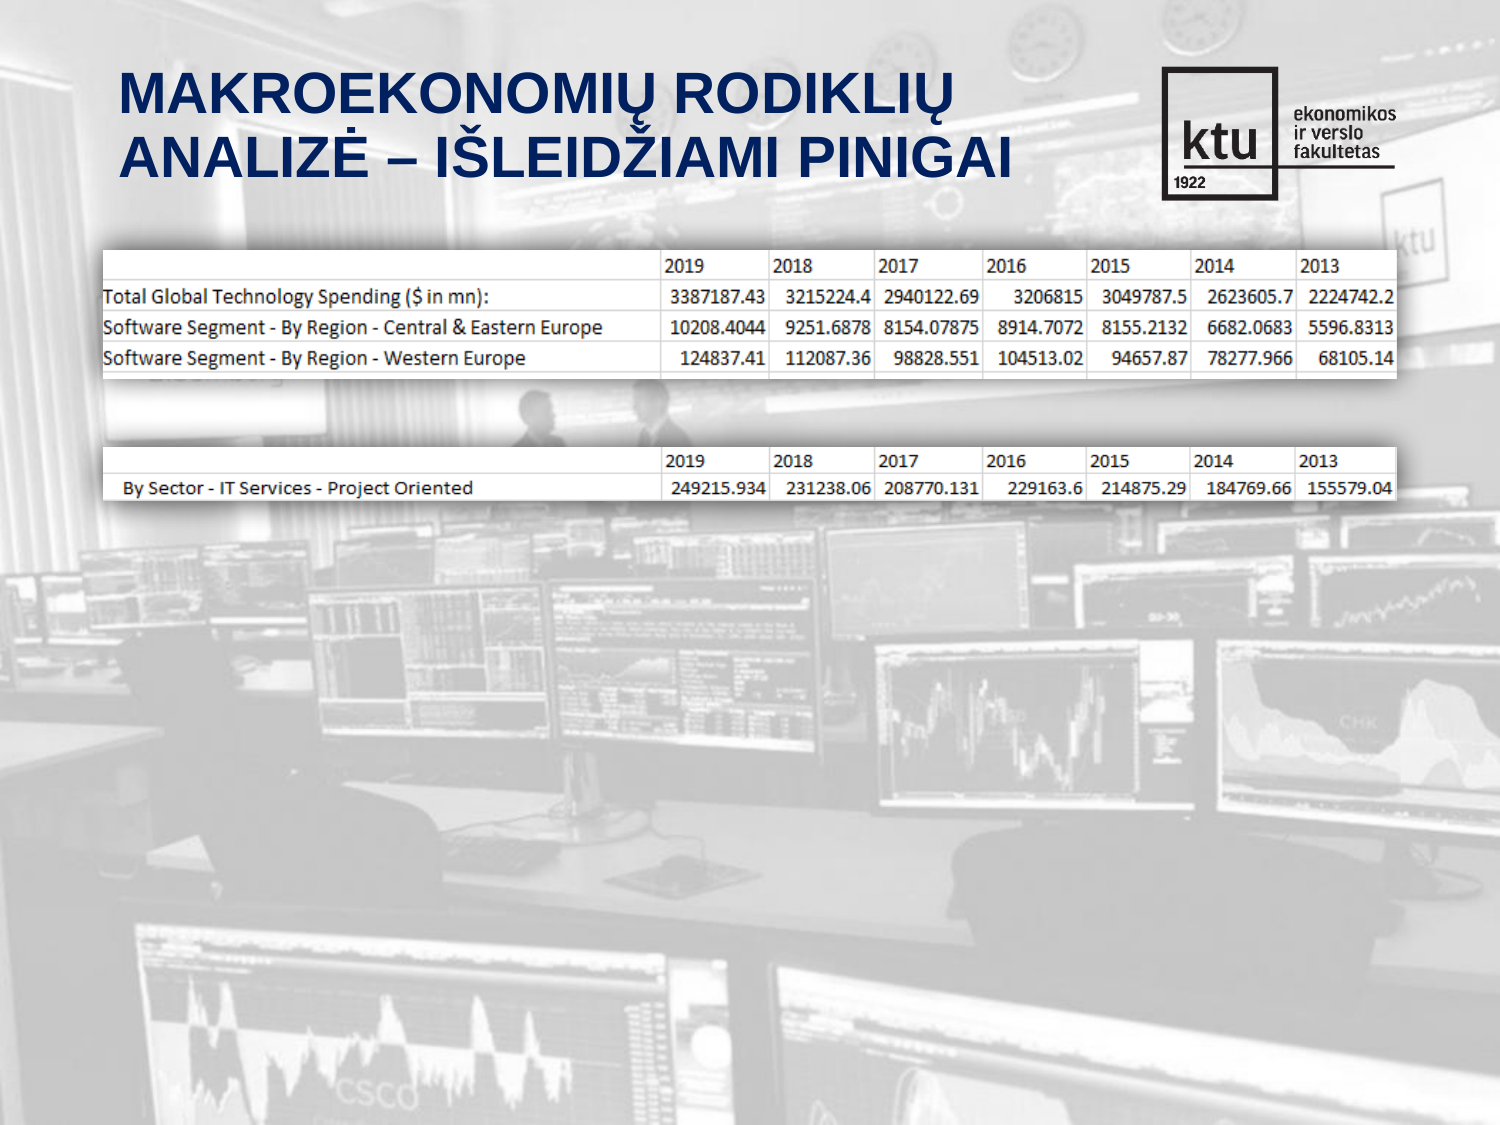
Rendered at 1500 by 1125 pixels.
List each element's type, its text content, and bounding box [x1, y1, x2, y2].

title Makroekonomių rodiklių analizė – išleidžiami pinigai [103, 68, 1158, 198]
picture [103, 447, 1397, 501]
picture [1148, 54, 1483, 213]
picture [103, 250, 1397, 379]
